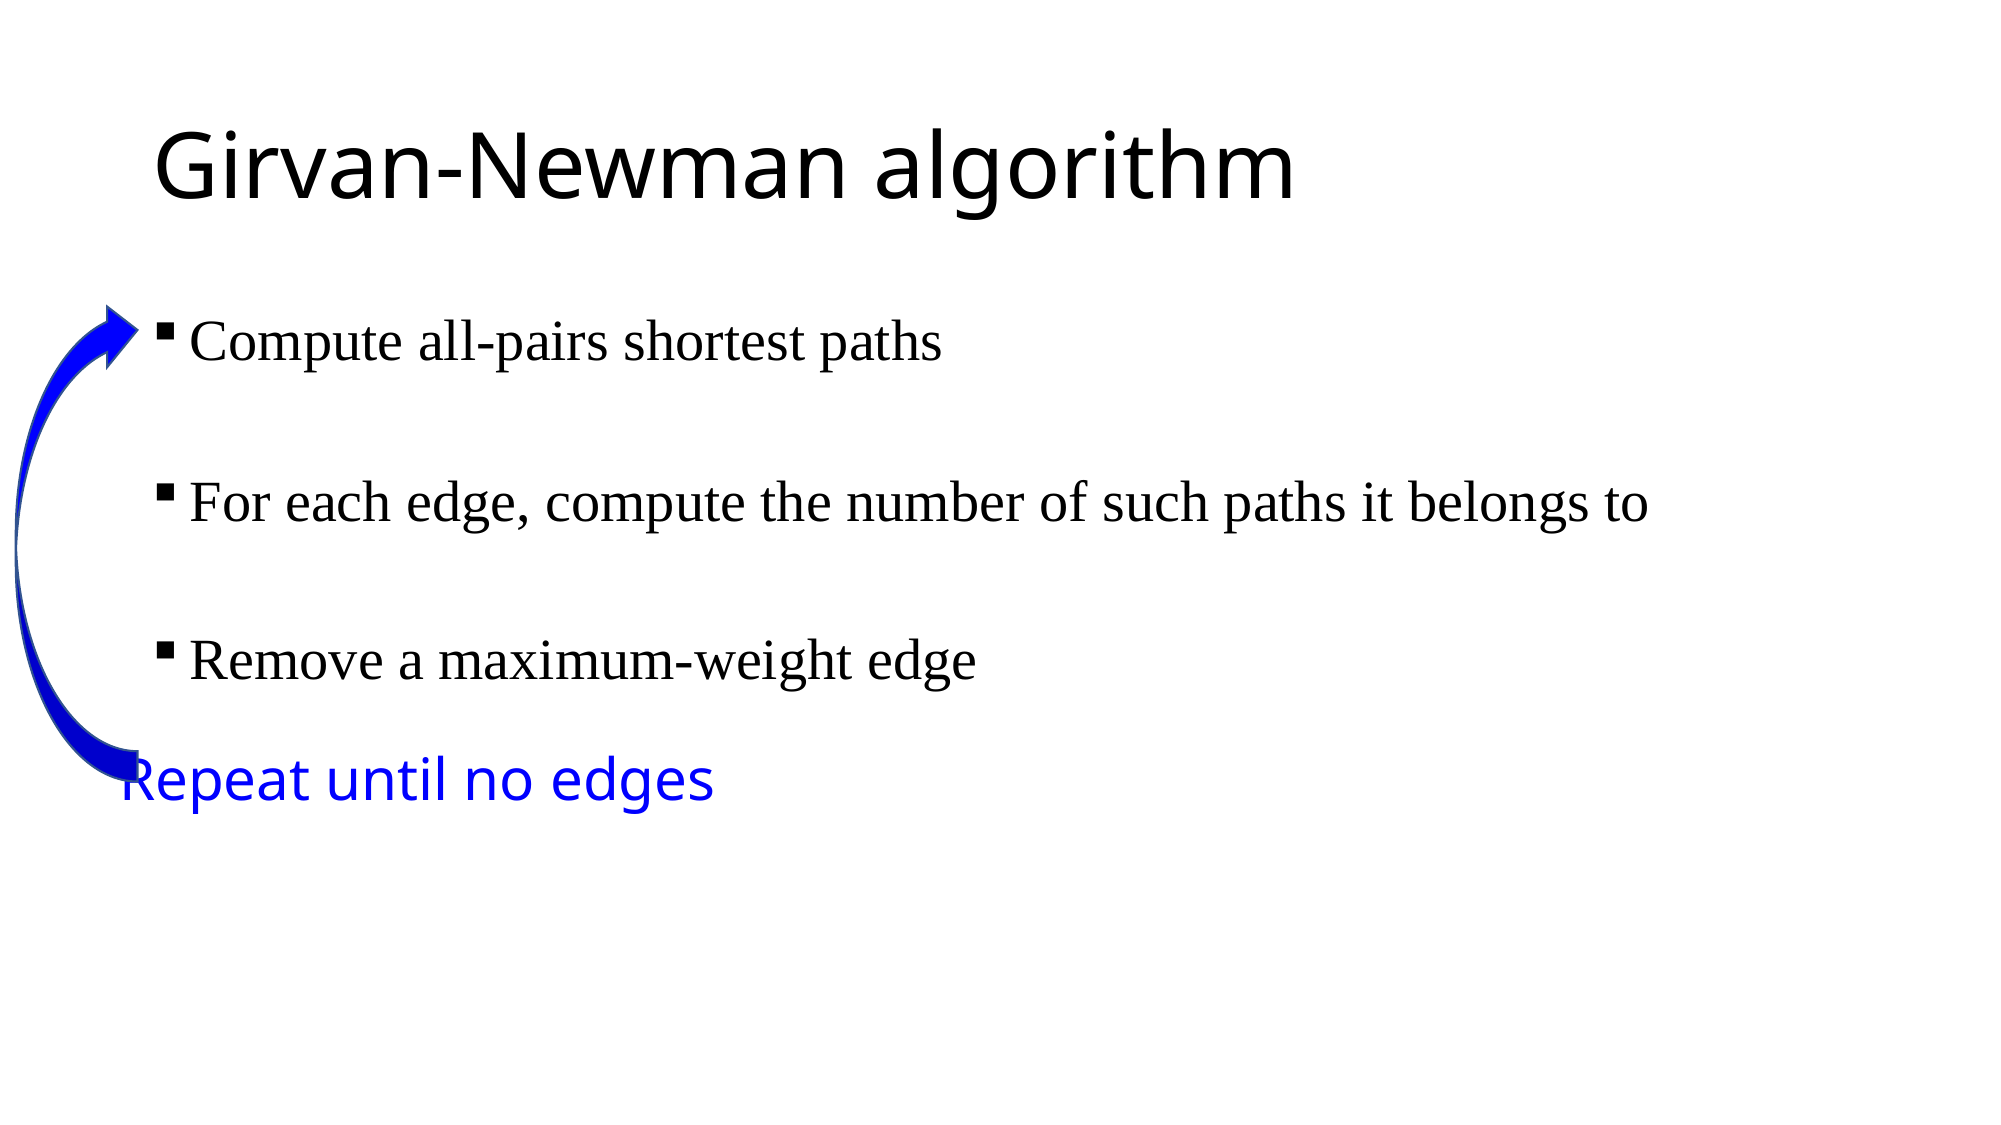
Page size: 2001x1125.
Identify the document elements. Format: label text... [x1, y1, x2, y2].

text_box [14, 304, 139, 783]
list Compute all-pairs shortest paths For each edge, compute the number of such paths it belongs to Remove a maximum-weight edge [137, 299, 1863, 1014]
text_box Repeat until no edges [104, 735, 731, 820]
title Girvan-Newman algorithm [137, 59, 1863, 278]
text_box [19, 597, 136, 780]
